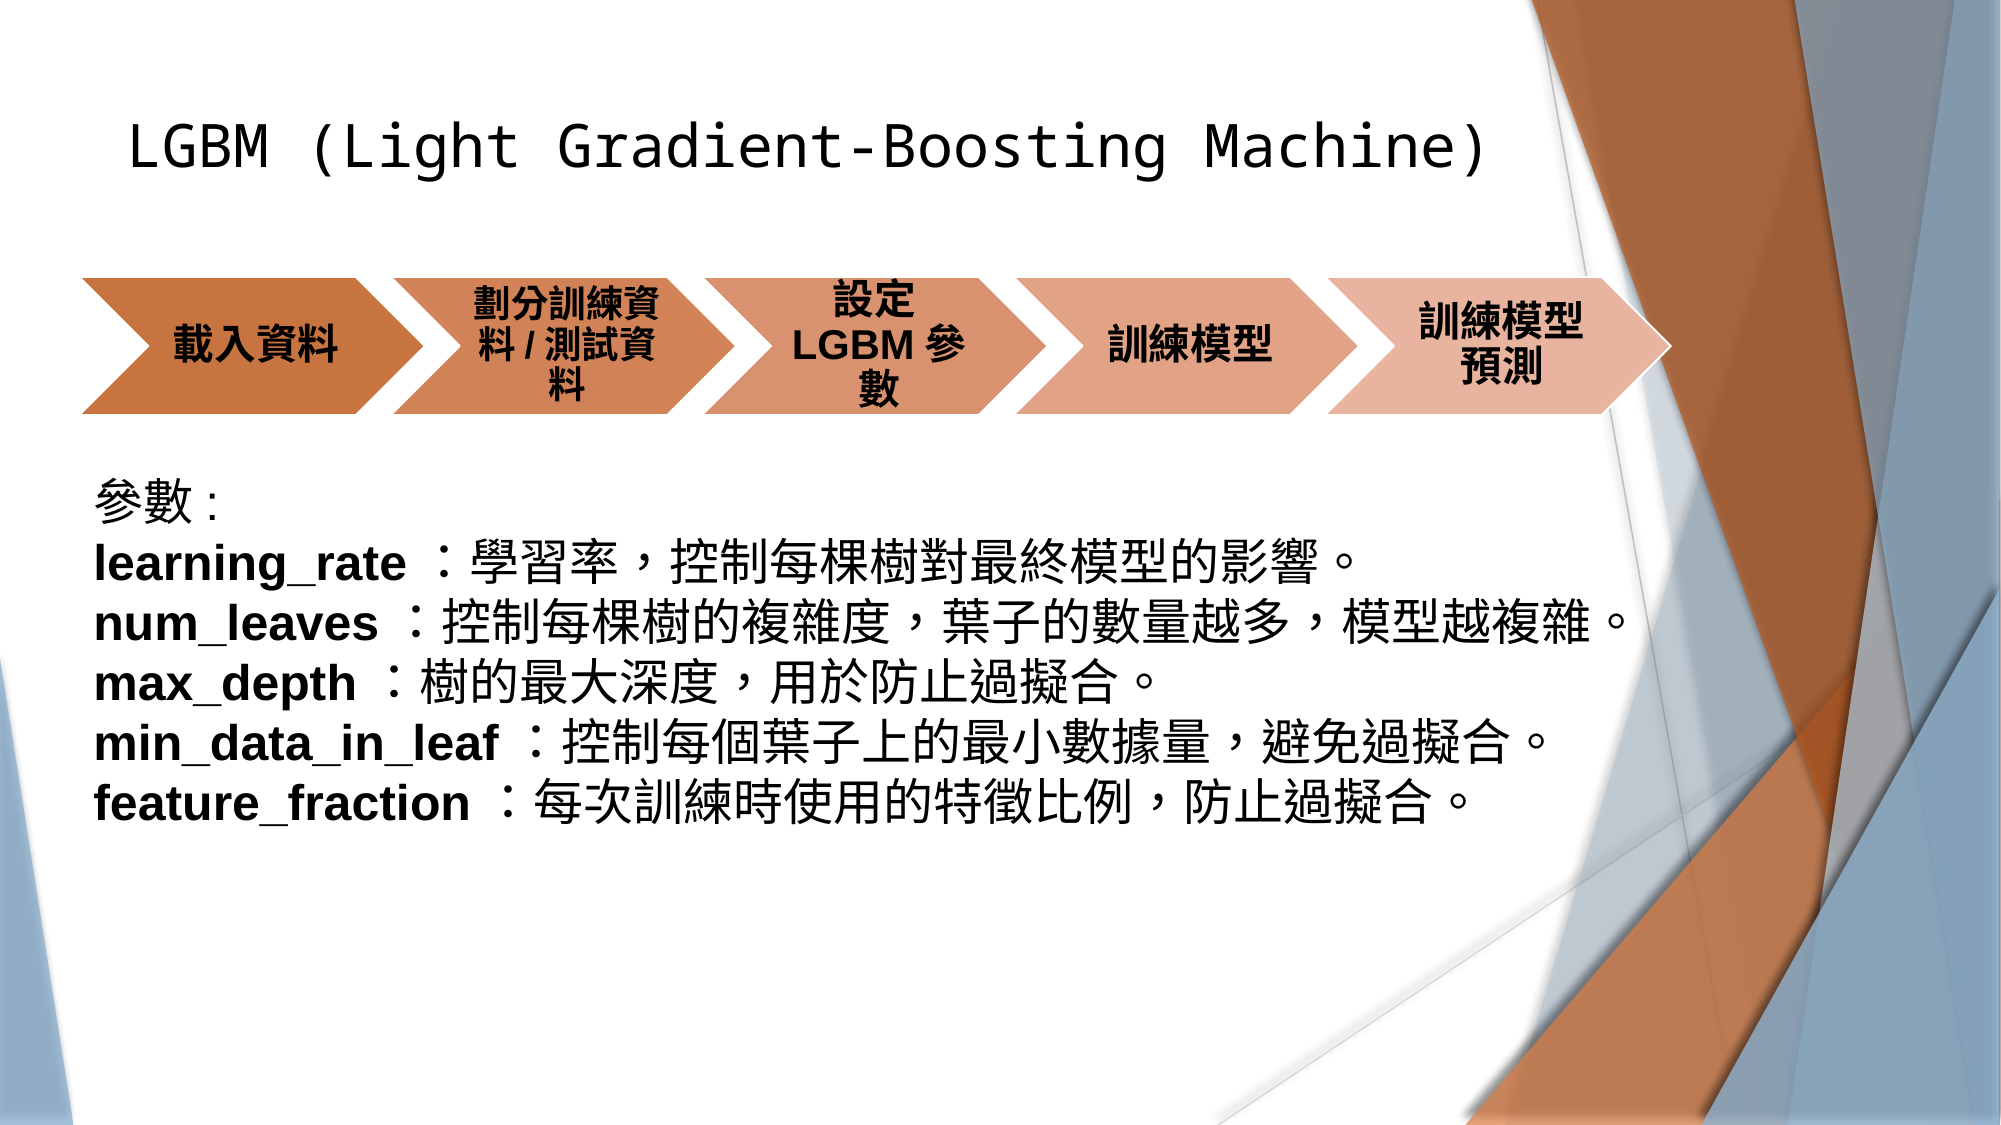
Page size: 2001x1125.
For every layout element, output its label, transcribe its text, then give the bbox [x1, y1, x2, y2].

text_box 參數: learning_rate：學習率，控制每棵樹對最終模型的影響。 num_leaves：控制每棵樹的複雜度，葉子的數量越多，模型越複雜。 max_depth：樹的最大深度，用於防止過擬合。 min_data_in_leaf：控制每個葉子上的最小數據量，避免過擬合。 feature_fraction：每次訓練時使用的特徵比例，防止過擬合。 [78, 462, 1750, 838]
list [78, 27, 1672, 665]
